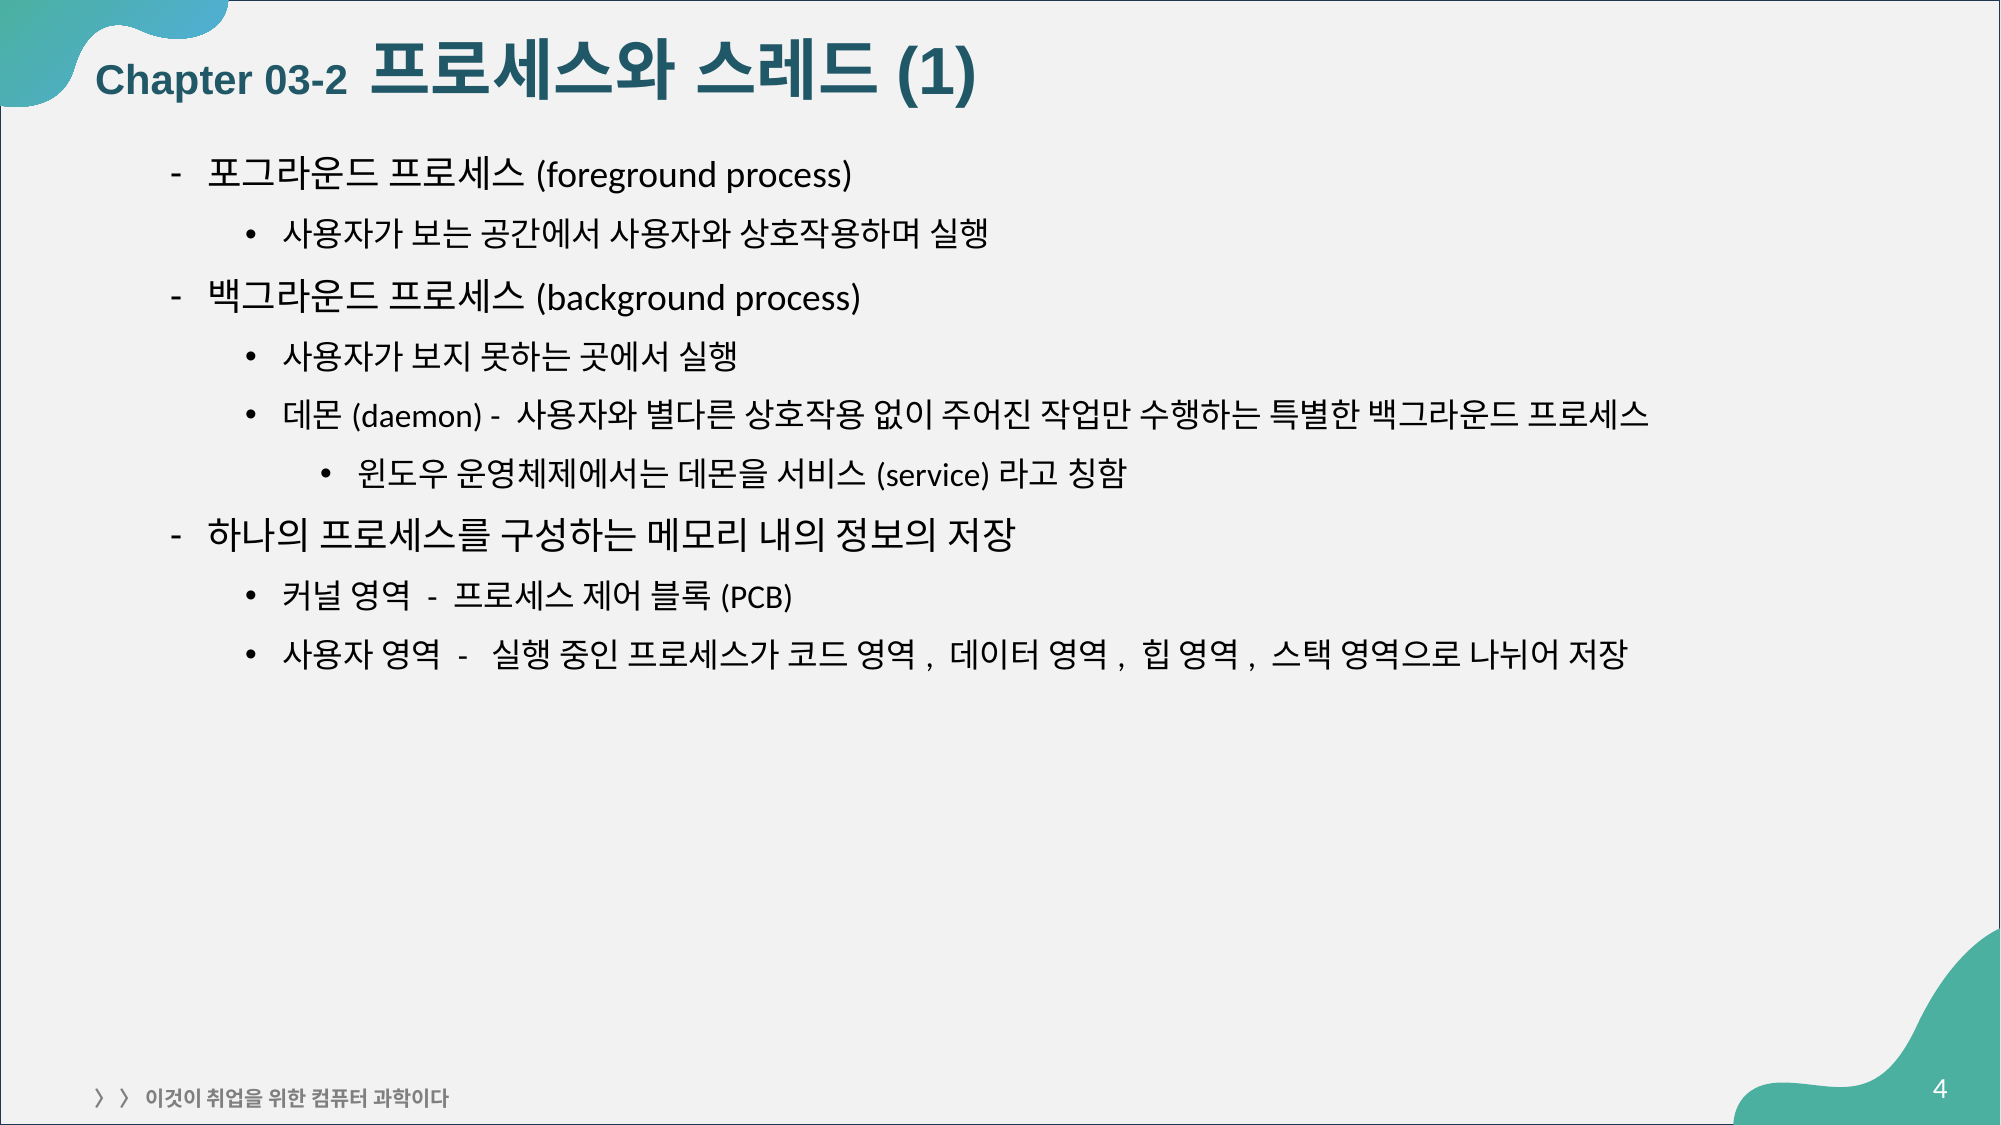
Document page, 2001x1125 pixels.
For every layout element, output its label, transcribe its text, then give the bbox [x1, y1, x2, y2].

footer 〉 〉 이것이 취업을 위한 컴퓨터 과학이다 [79, 1078, 755, 1114]
title Chapter 03-2 프로세스와 스레드(1) [79, 17, 1931, 128]
list 포그라운드 프로세스(foreground process) 사용자가 보는 공간에서 사용자와 상호작용하며 실행 백그라운드 프로세스(background process) 사용자가 보지 못하는 곳에서 실행 데몬(daemon) - 사용자와 별다른 상호작용 없이 주어진 작업만 수행하는 특별한 백그라운드 프로세스 윈도우 운영체제에서는 데몬을 서비스(service)라고 칭함 하나의 프로세스를 구성하는 메모리 내의 정보의 저장 커널 영역 - 프로세스 제어 블록(PCB) 사용자 영역 - 실행 중인 프로세스가 코드 영역, 데이터 영역, 힙 영역, 스택 영역으로 나뉘어 저장 [79, 133, 1931, 1035]
slide_number ‹#› [1917, 1061, 1984, 1122]
